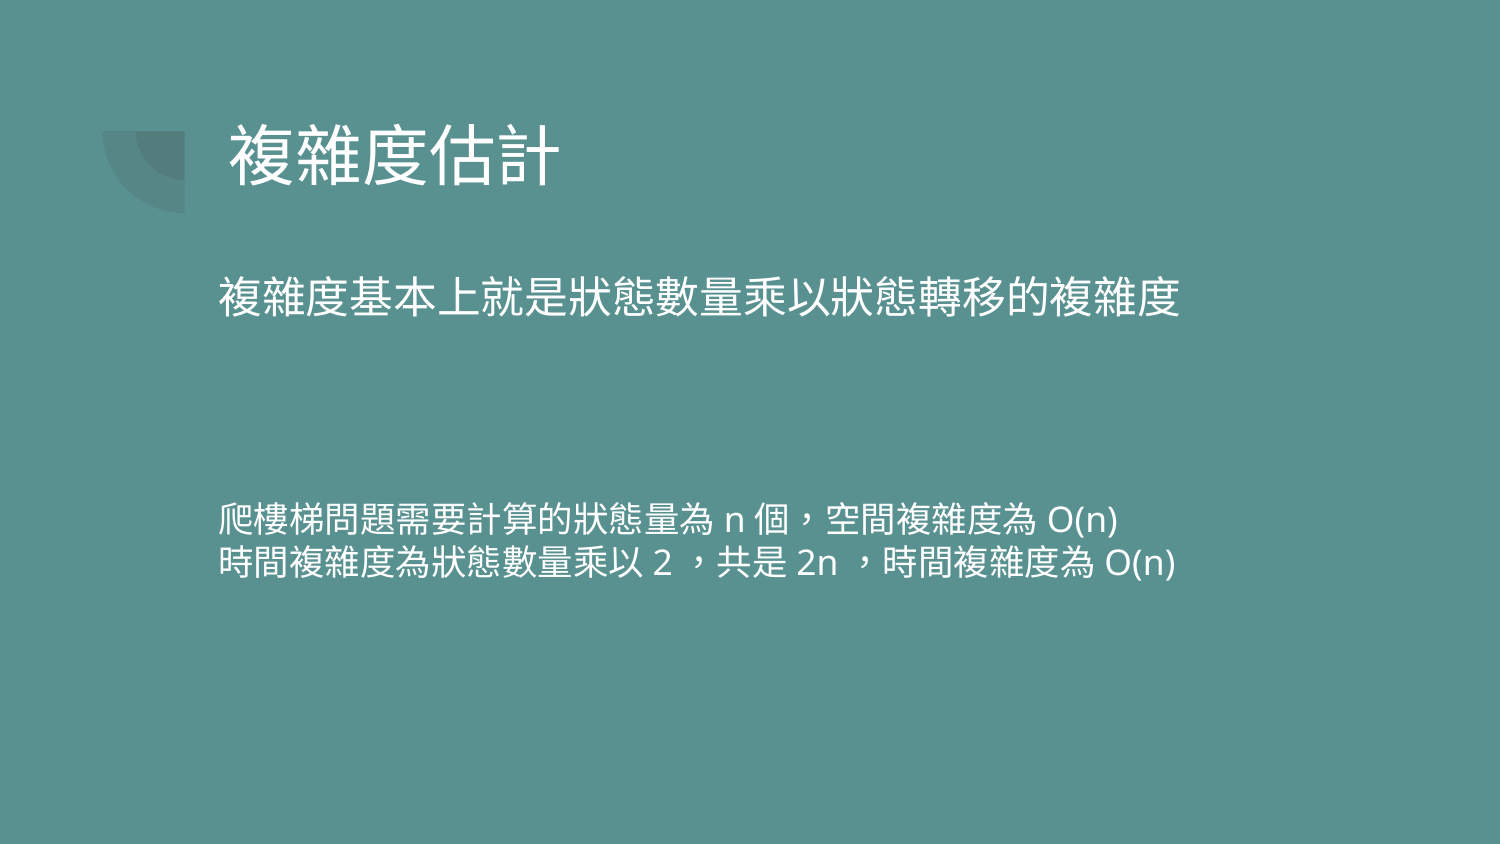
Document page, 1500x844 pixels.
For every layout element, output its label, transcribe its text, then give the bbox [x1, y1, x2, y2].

title 複雜度估計 [213, 98, 1368, 263]
text_box 複雜度基本上就是狀態數量乘以狀態轉移的複雜度 爬樓梯問題需要計算的狀態量為n個，空間複雜度為O(n) 時間複雜度為狀態數量乘以2，共是2n，時間複雜度為O(n) [203, 254, 1357, 598]
